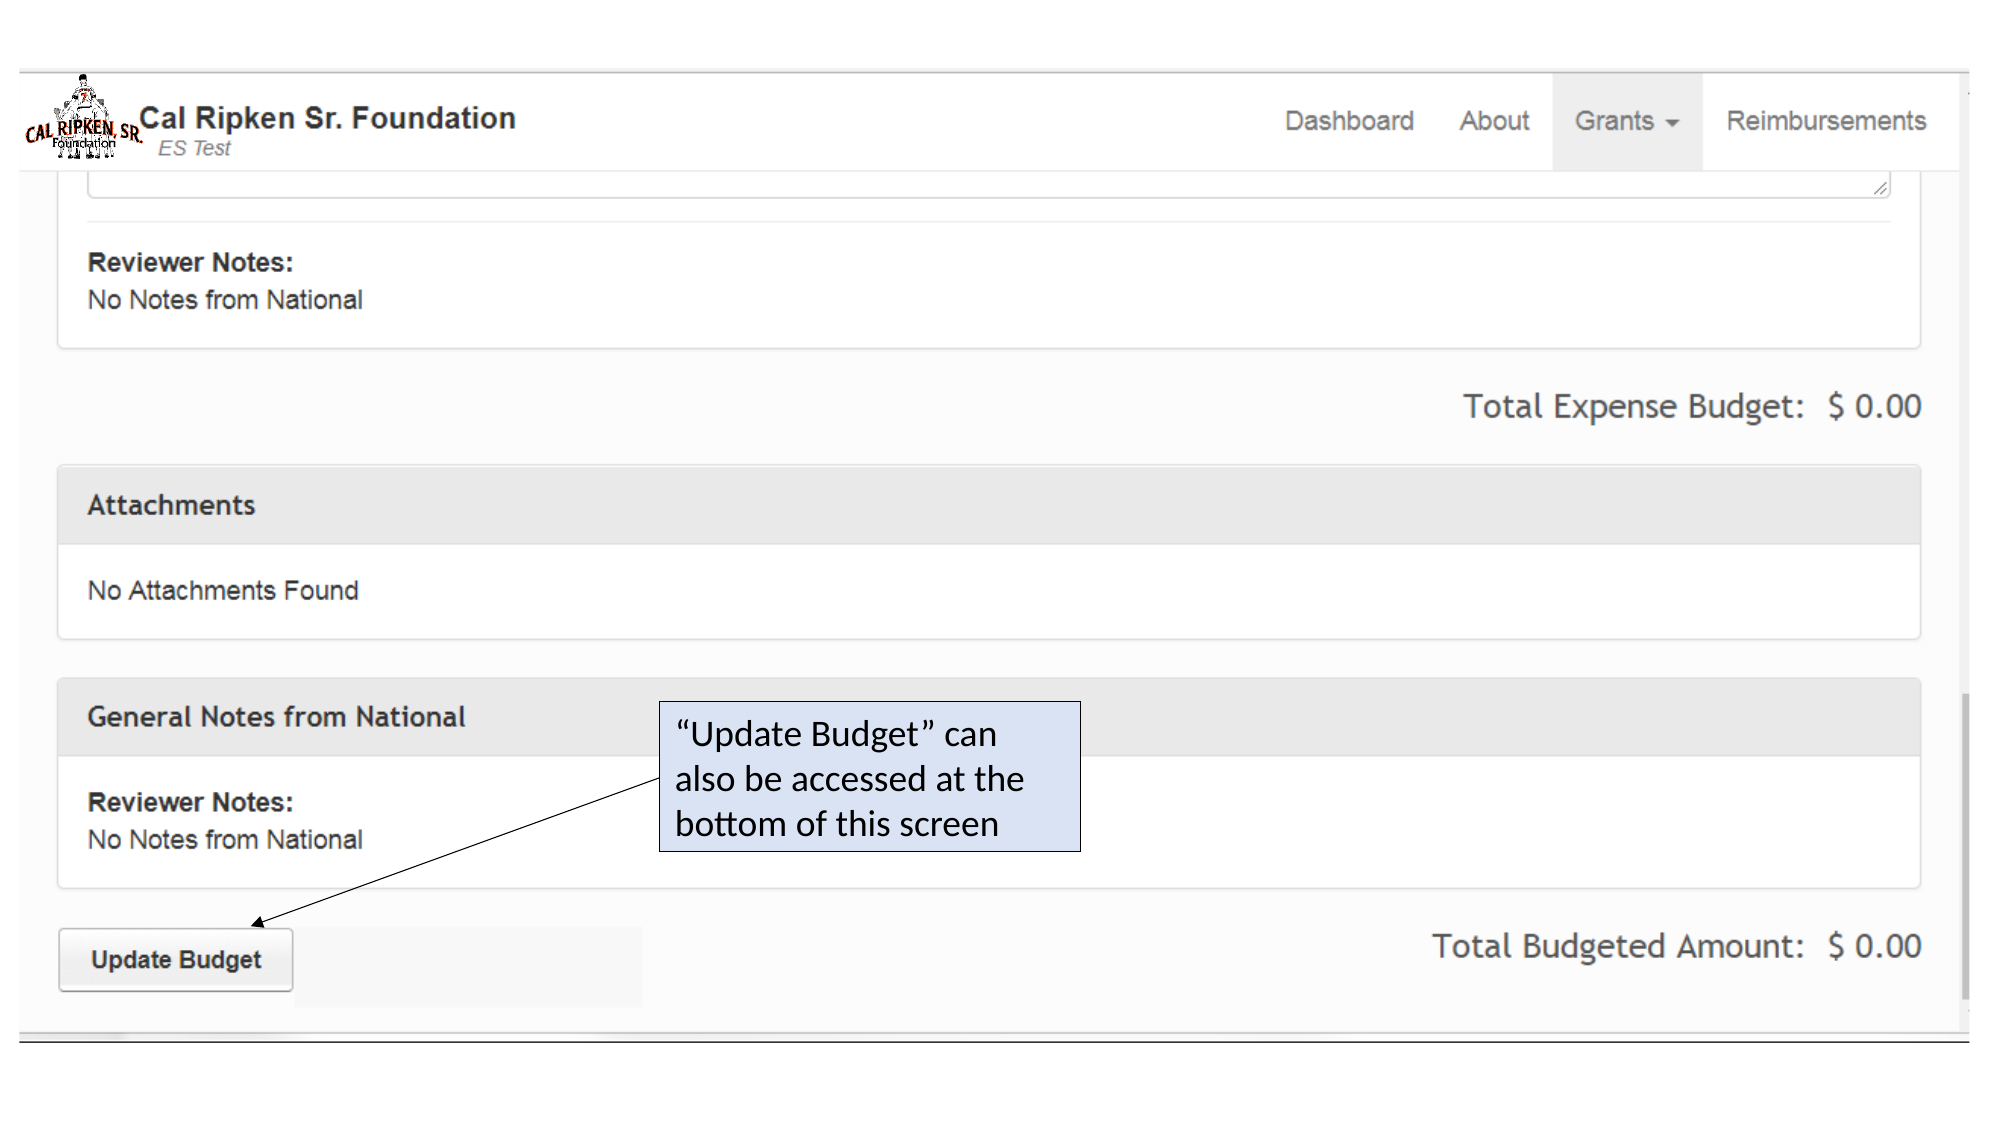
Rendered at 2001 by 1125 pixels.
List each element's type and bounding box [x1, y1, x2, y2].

text_box [250, 777, 660, 927]
picture [19, 68, 1970, 1043]
text_box [19, 68, 148, 165]
